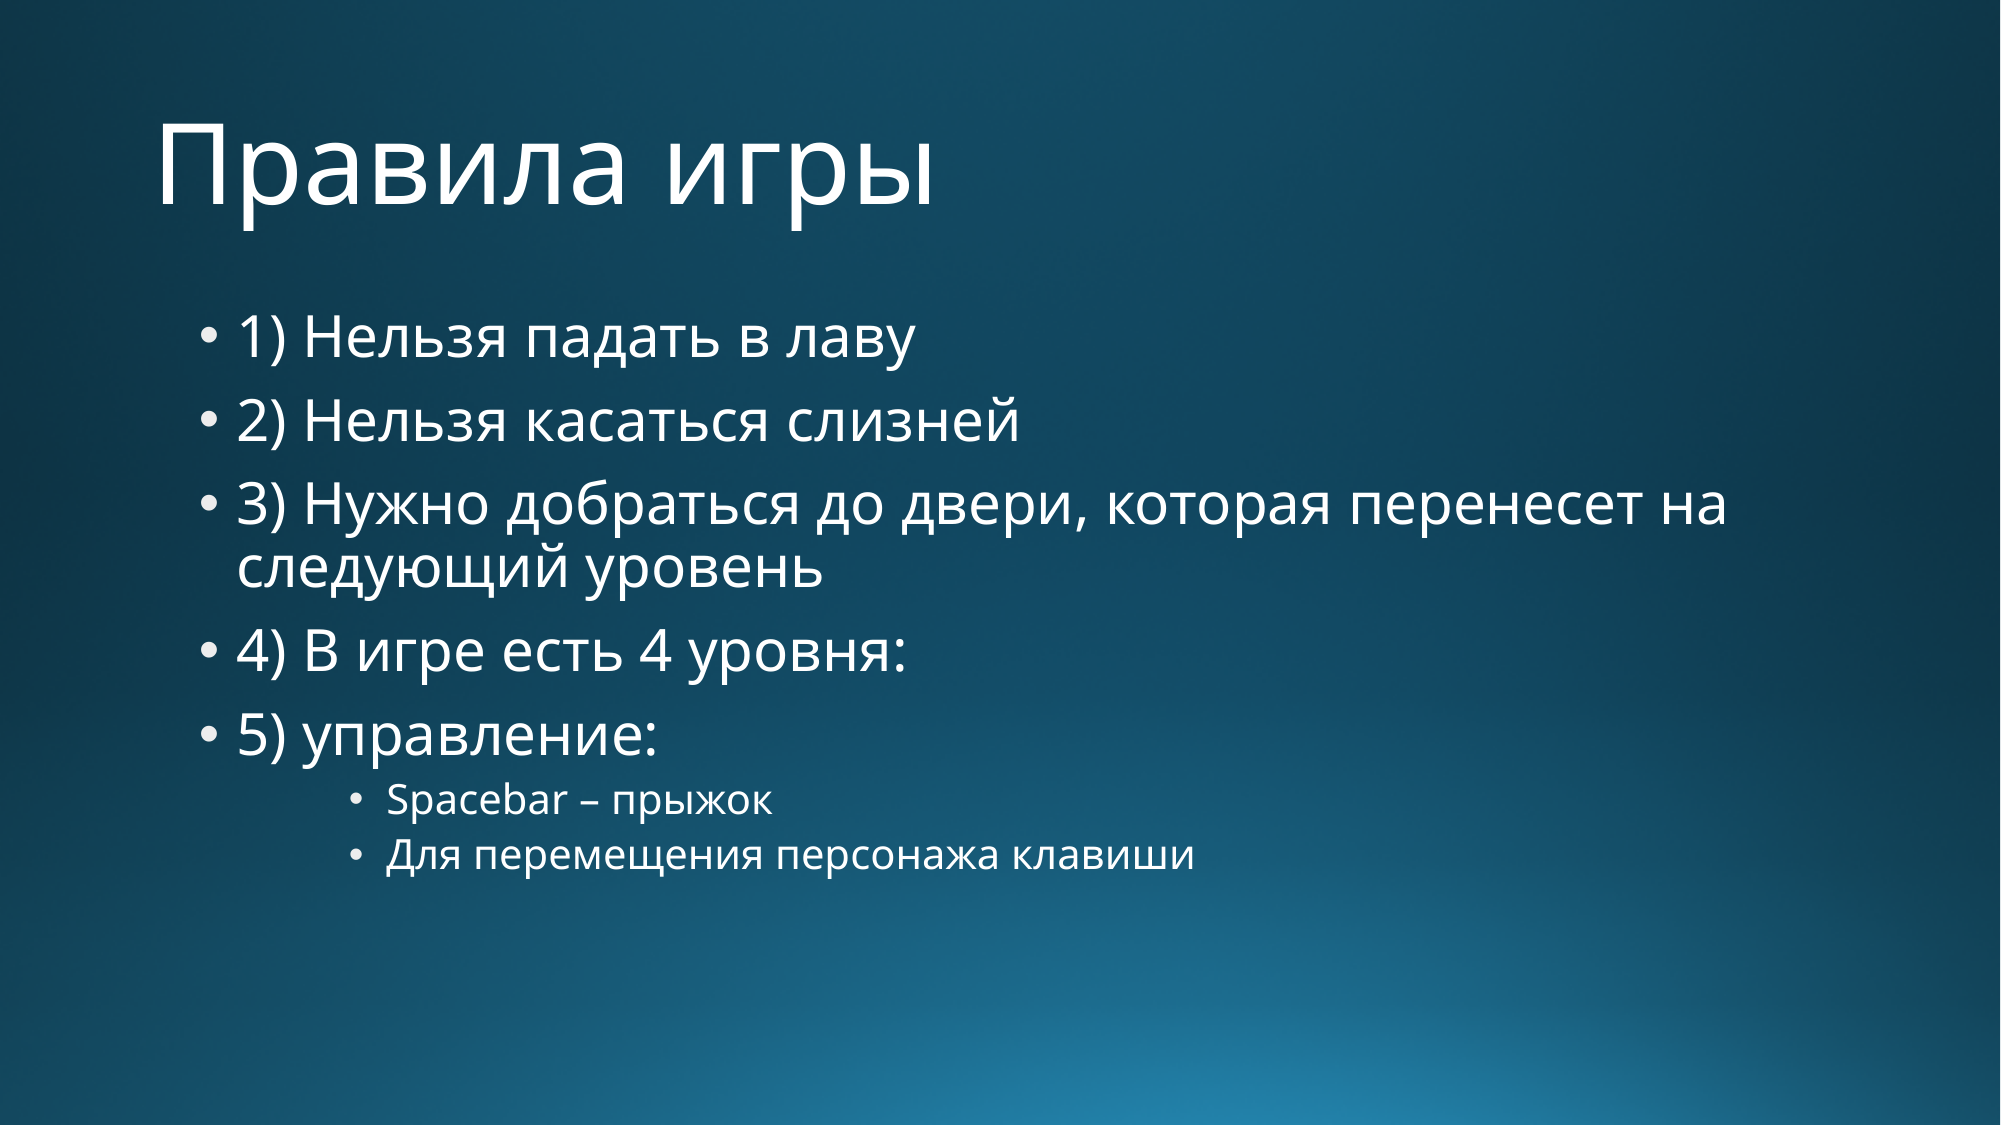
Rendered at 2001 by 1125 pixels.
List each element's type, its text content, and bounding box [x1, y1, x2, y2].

picture [0, 0, 2001, 1125]
list 1) Нельзя падать в лаву 2) Нельзя касаться слизней 3) Нужно добраться до двери, которая перенесет на следующий уровень 4) В игре есть 4 уровня: 5) управление: Spacebar – прыжок Для перемещения персонажа клавиши [183, 299, 1863, 1014]
title Правила игры [137, 59, 1863, 278]
